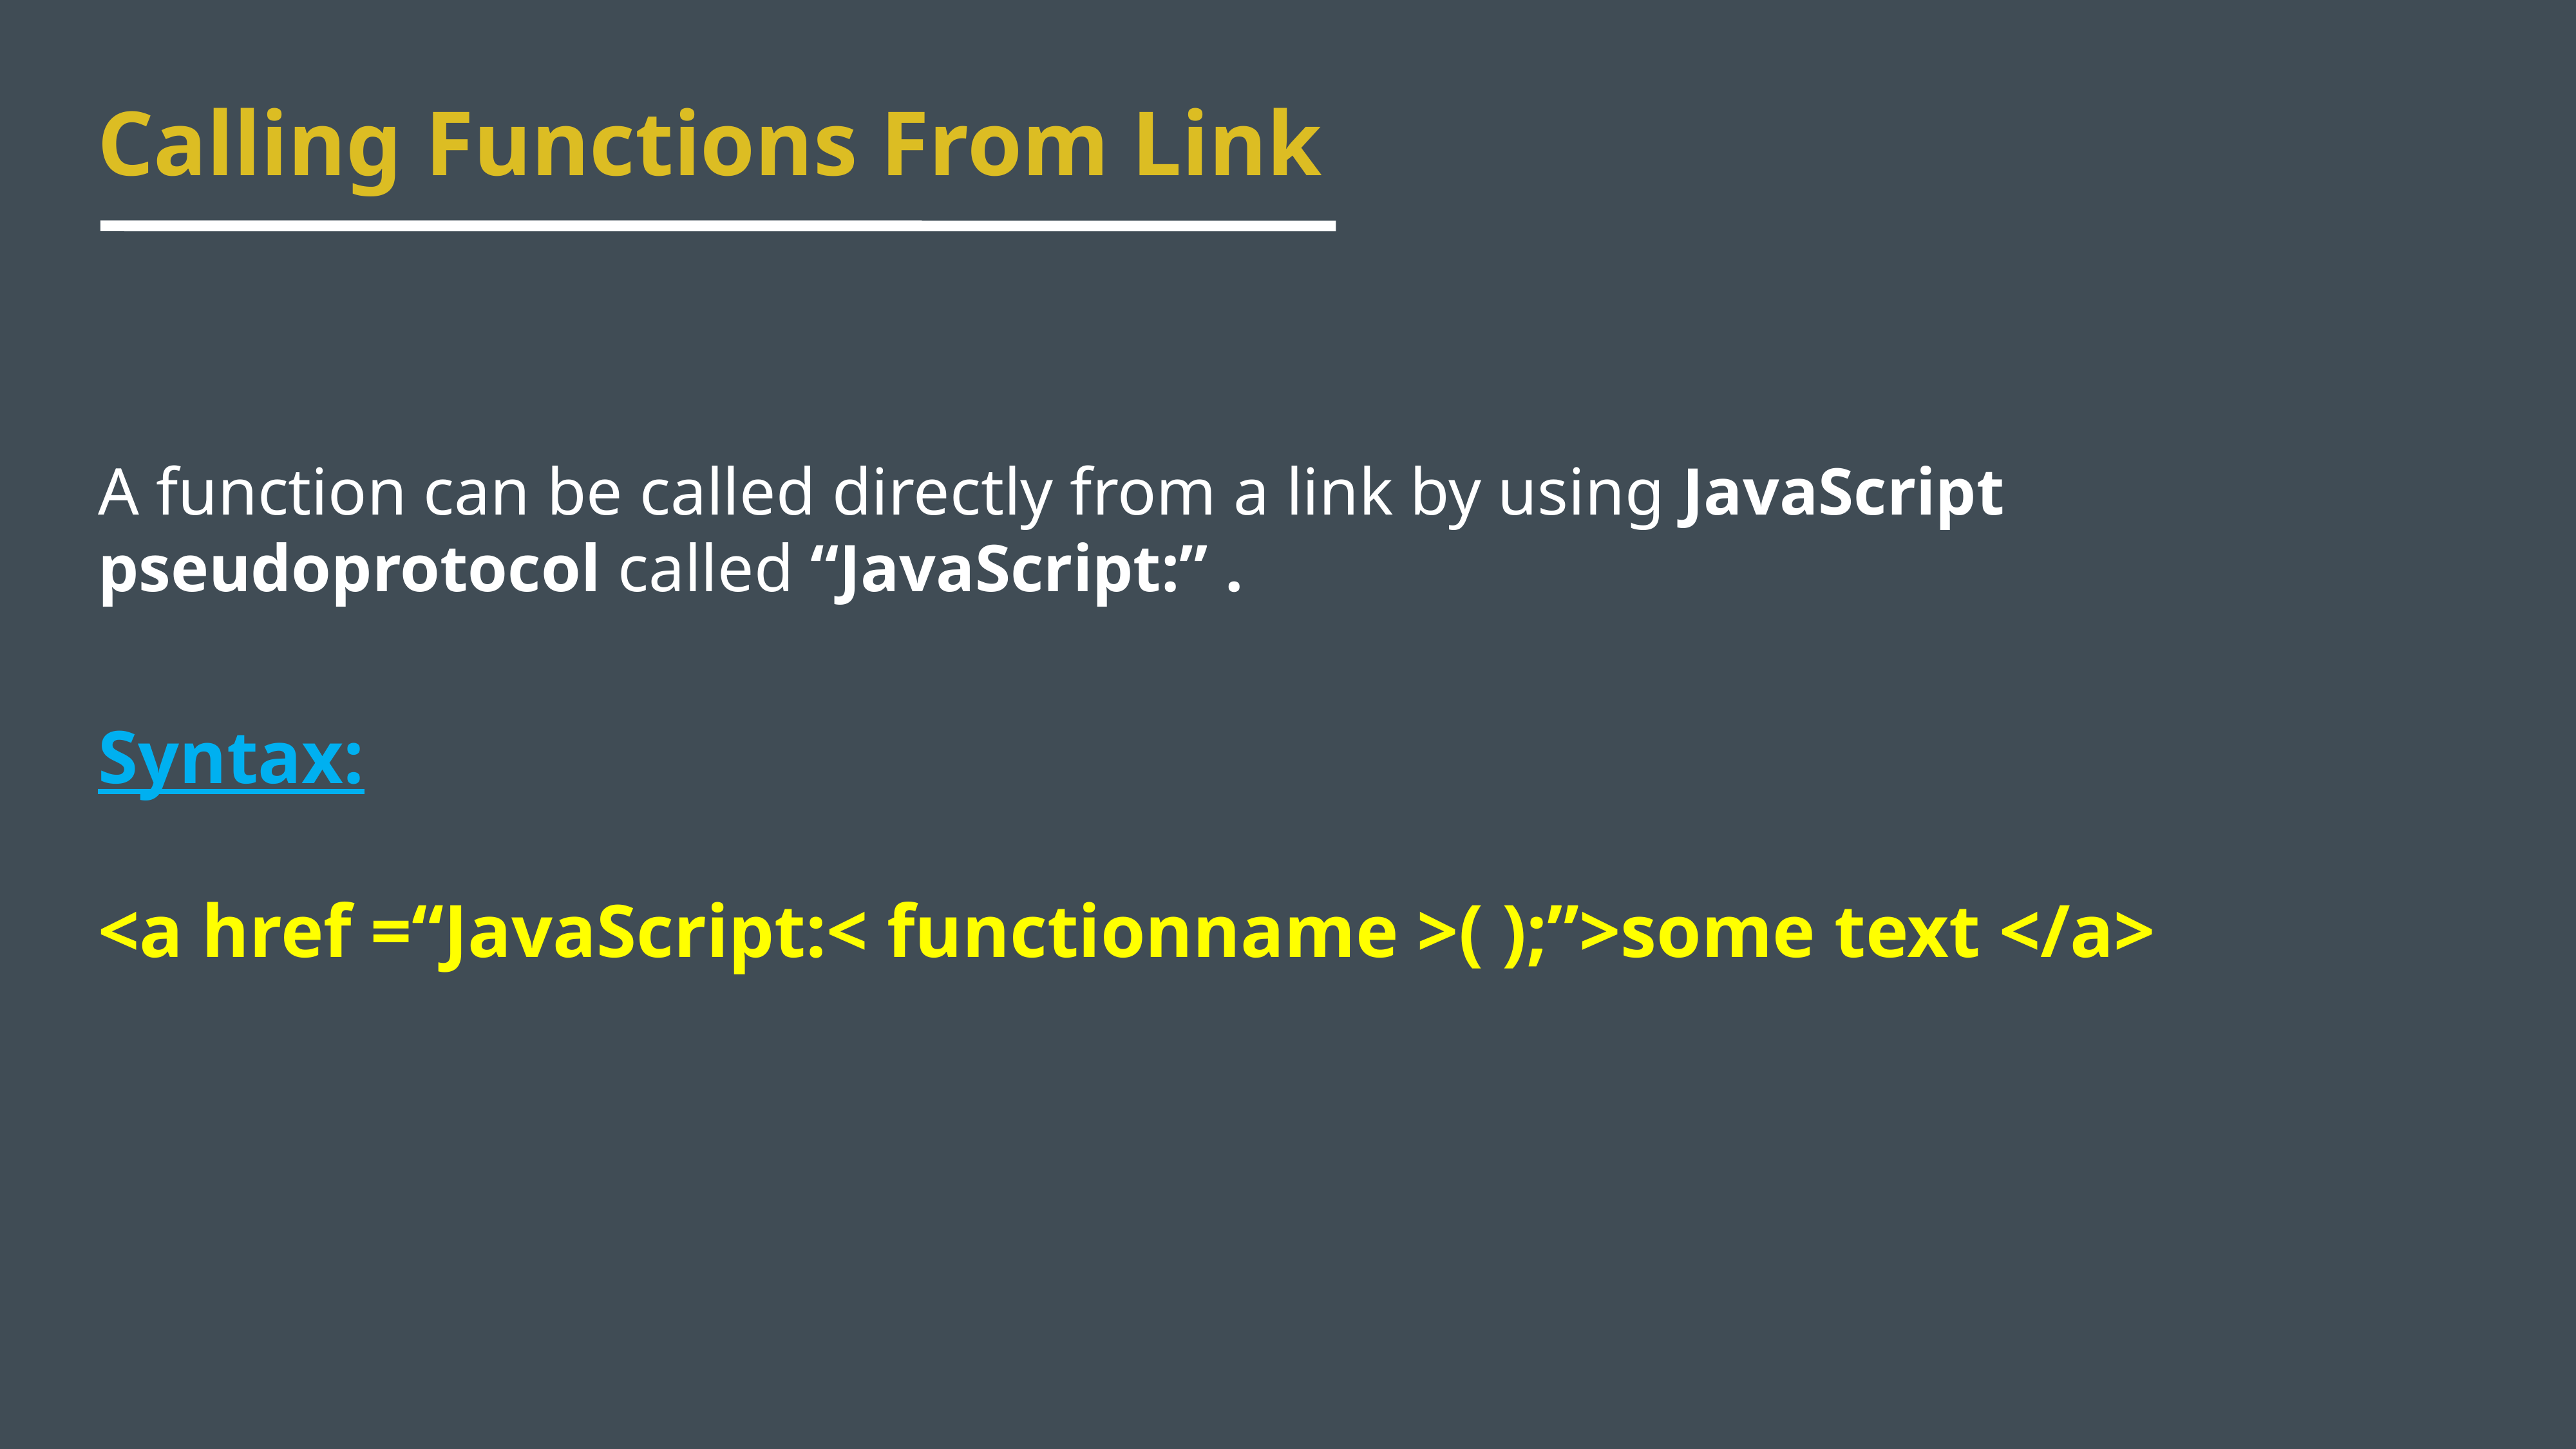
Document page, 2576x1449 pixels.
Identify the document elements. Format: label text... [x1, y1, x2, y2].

text_box Calling Functions From Link [88, 82, 1333, 198]
text_box Syntax: <a href =“JavaScript:< functionname >( );”>some text </a> [88, 706, 2281, 977]
text_box A function can be called directly from a link by using JavaScript pseudoprotocol called “JavaScript:” . [88, 445, 2470, 610]
